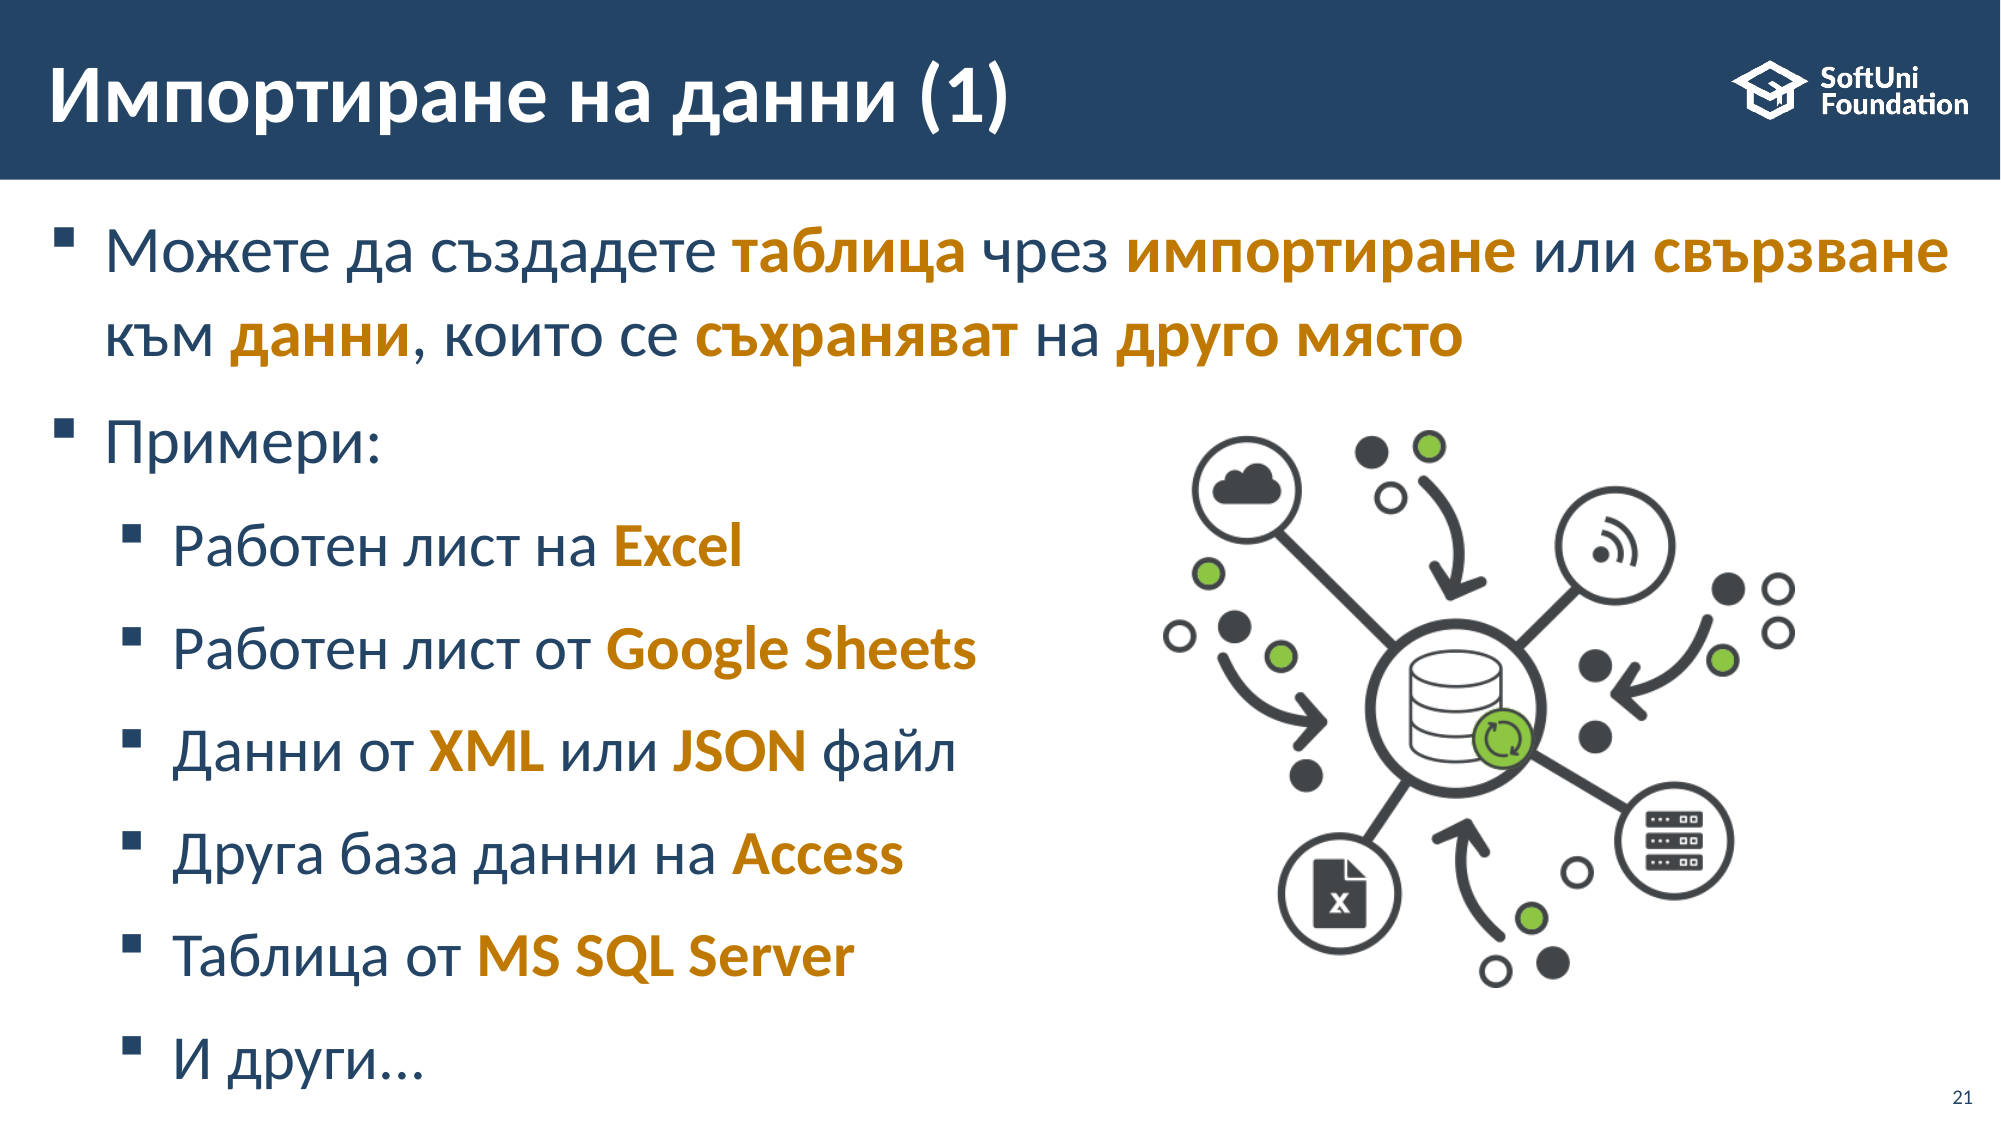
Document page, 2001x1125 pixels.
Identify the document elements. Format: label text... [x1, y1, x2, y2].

slide_number 21 [1927, 1067, 1989, 1117]
title Импортиране на данни (1) [31, 16, 1716, 162]
list Можете да създадете таблица чрез импортиране или свързване към данни, които се съхраняват на друго място Примери: Работен лист на Excel Работен лист от Google Sheets Данни от XML или JSON файл Друга база данни на Access Таблица от MS SQL Server И други... [31, 196, 1970, 1104]
picture [1162, 429, 1796, 989]
picture [1731, 60, 1968, 120]
